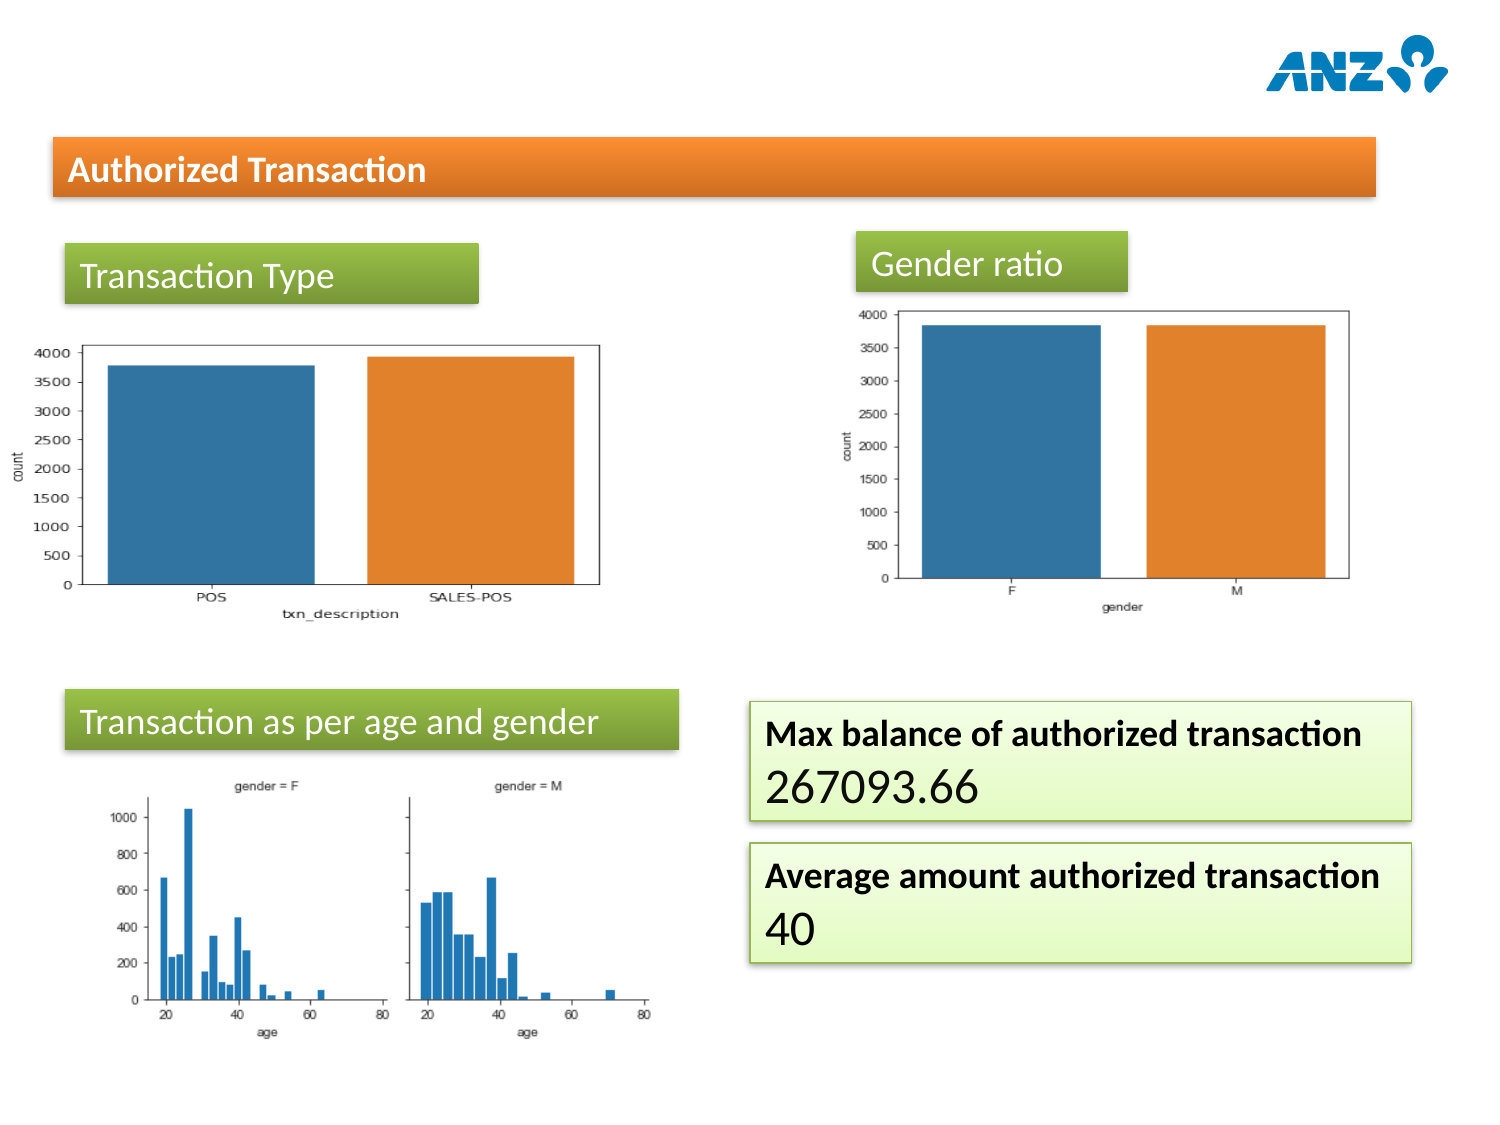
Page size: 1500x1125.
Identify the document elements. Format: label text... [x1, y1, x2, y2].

text_box Average amount authorized transaction 40 [749, 842, 1412, 964]
picture [0, 337, 610, 627]
text_box Transaction Type [64, 243, 479, 304]
picture [100, 772, 660, 1048]
text_box Transaction as per age and gender [64, 689, 680, 750]
text_box Gender ratio [856, 231, 1128, 292]
text_box Max balance of authorized transaction 267093.66 [749, 701, 1412, 822]
picture [832, 302, 1359, 622]
picture [1257, 30, 1458, 97]
text_box Authorized Transaction [53, 137, 1376, 197]
